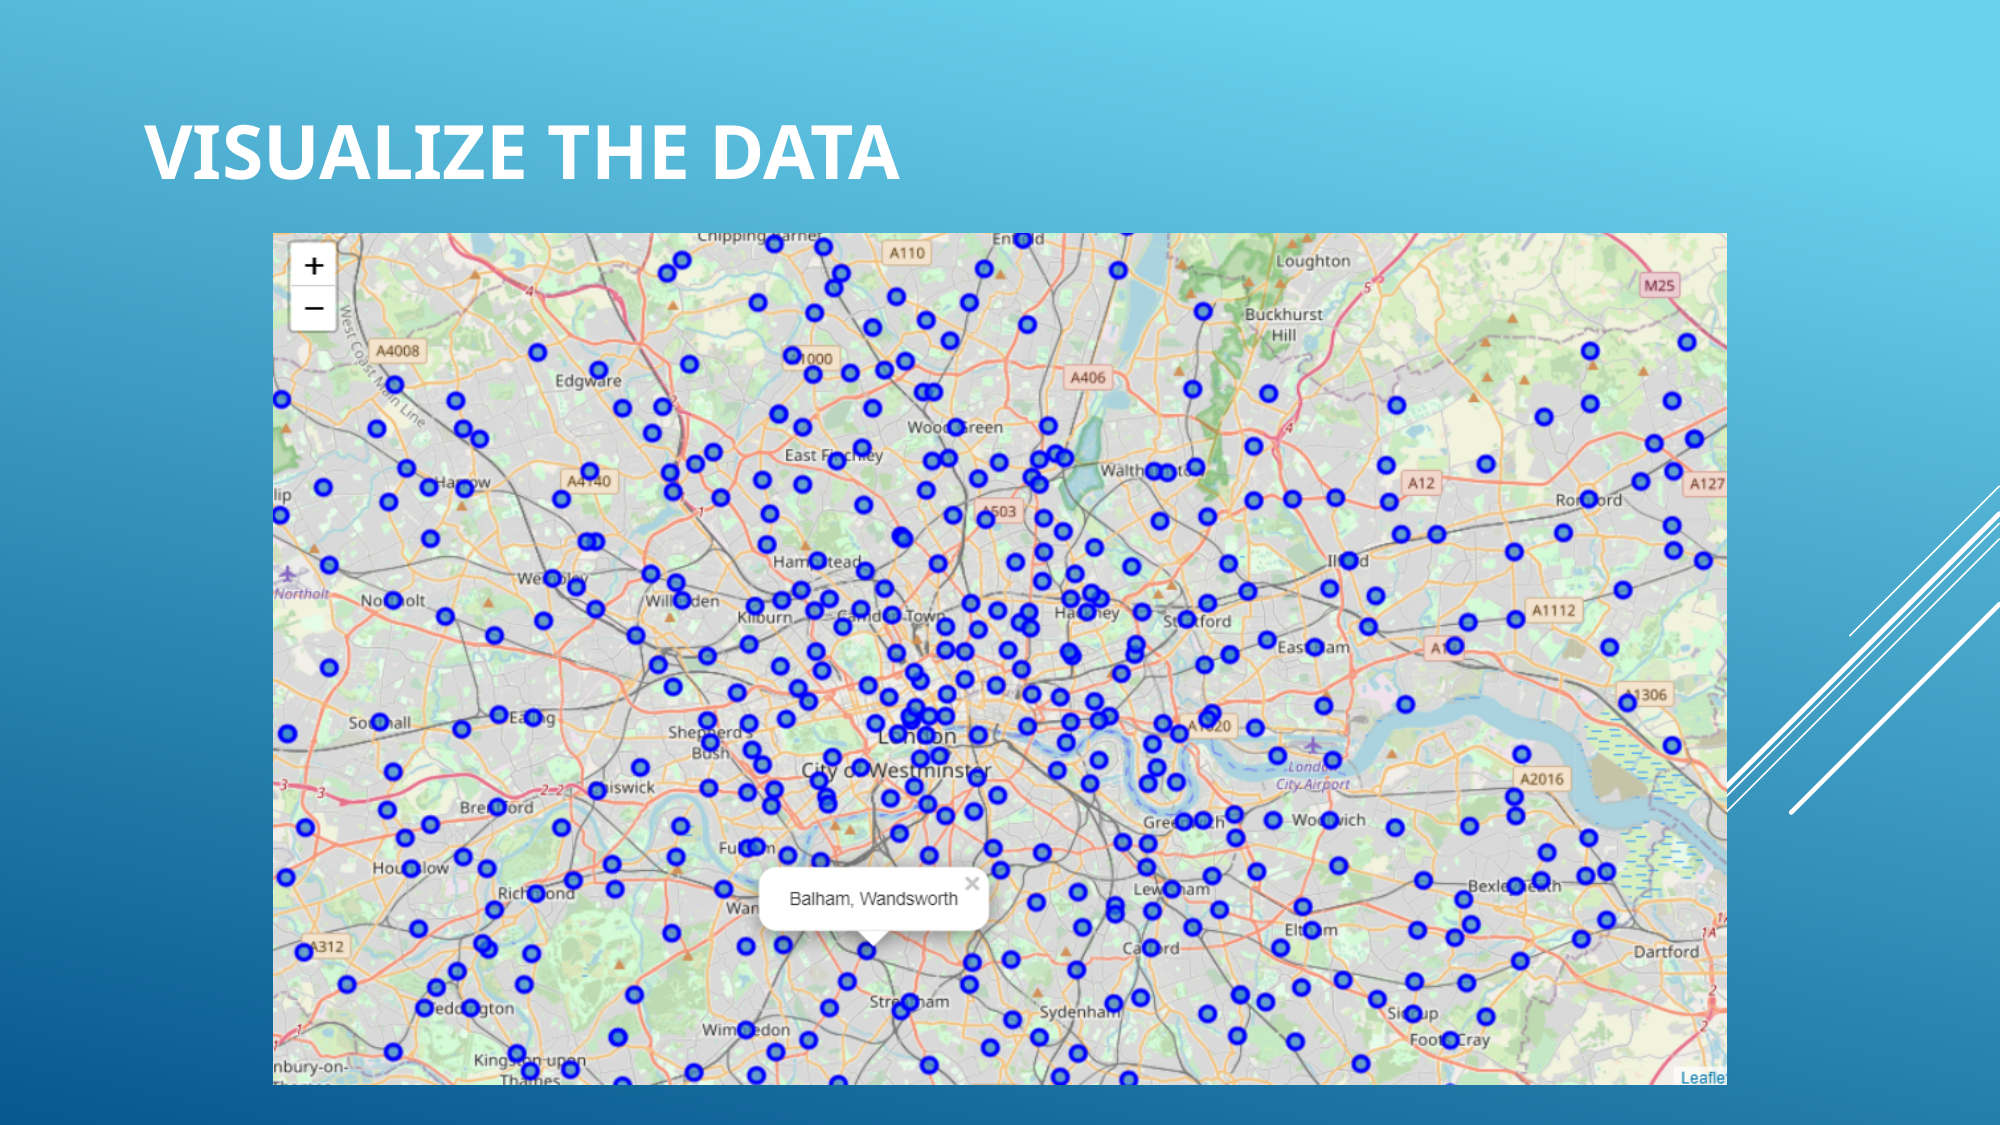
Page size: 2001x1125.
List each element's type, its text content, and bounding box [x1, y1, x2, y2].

picture [273, 233, 1727, 1085]
title Visualize the data [129, 25, 1530, 274]
